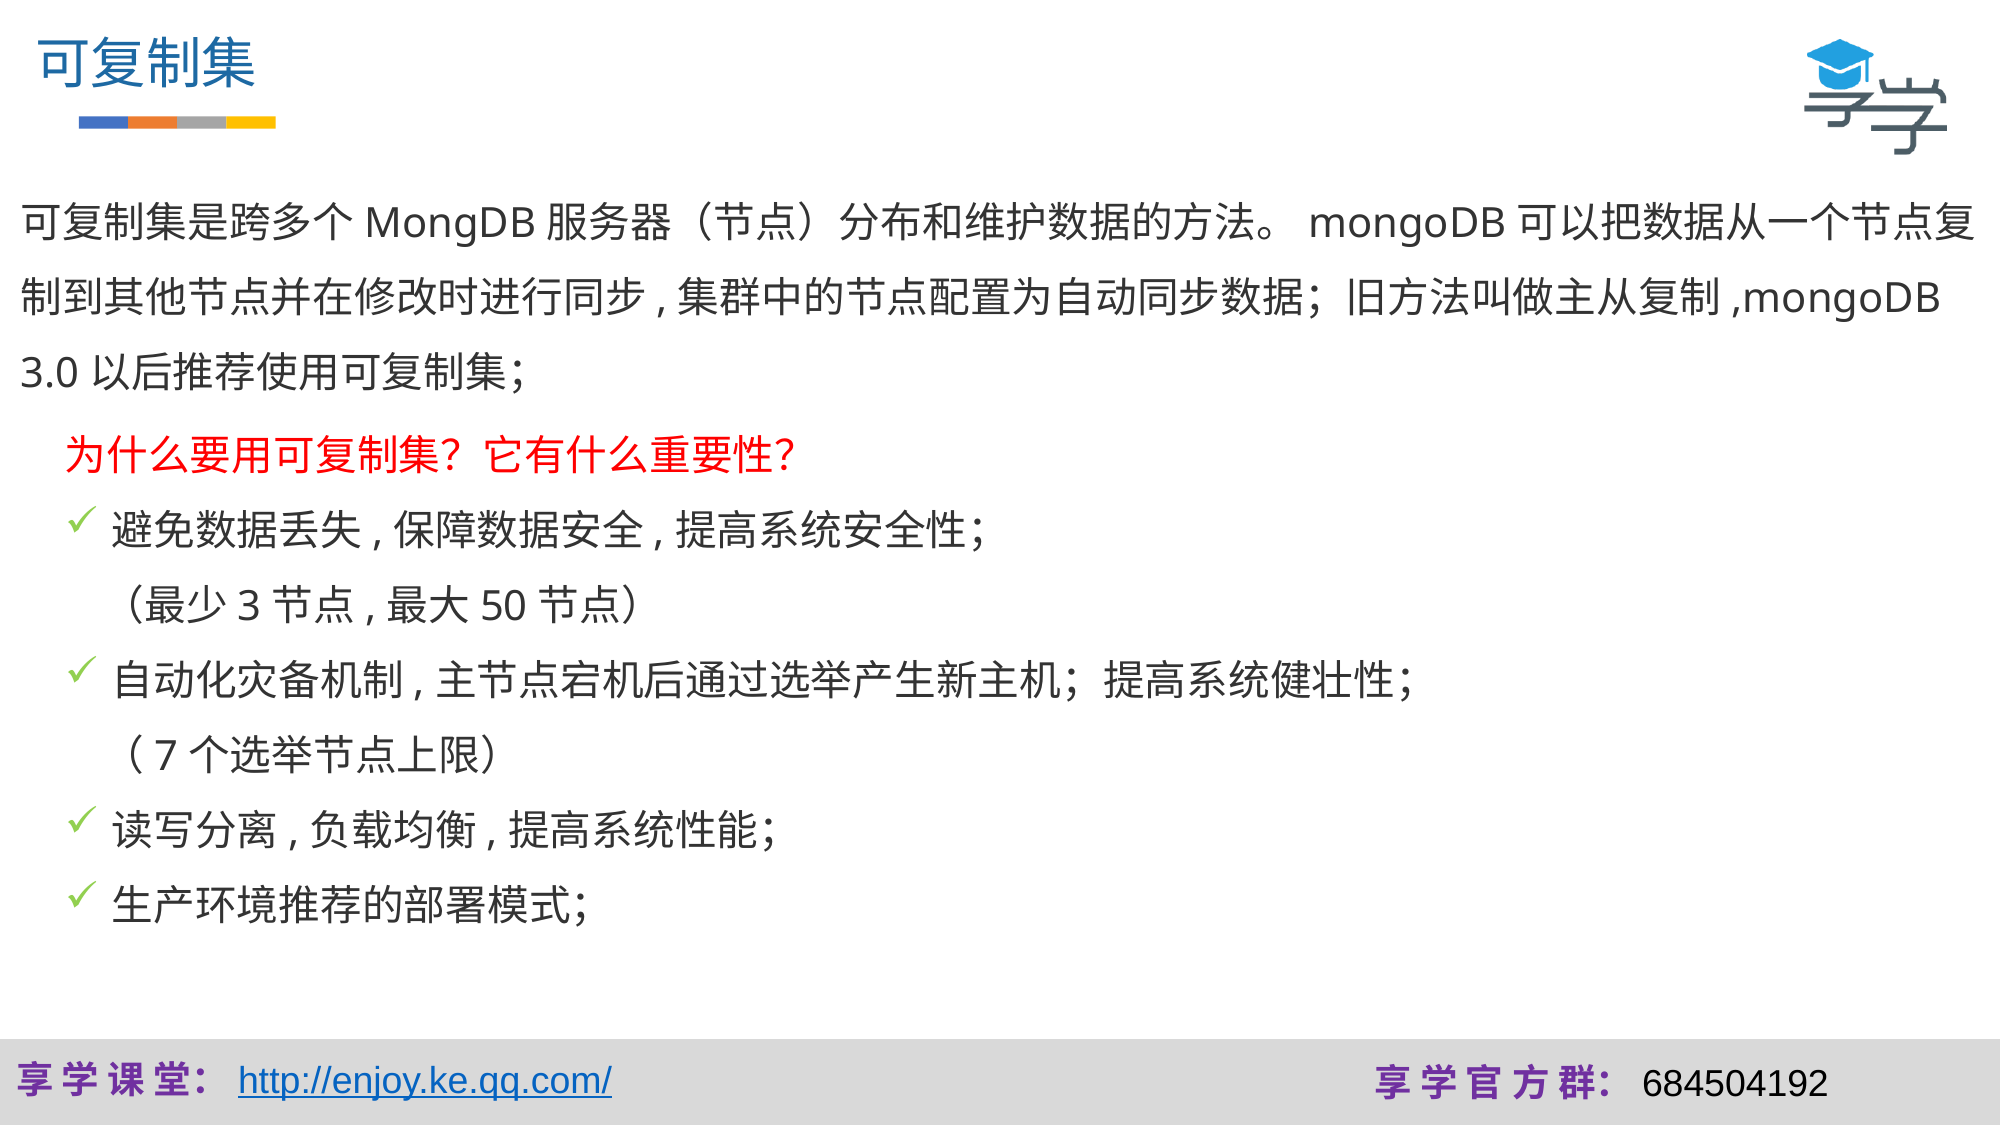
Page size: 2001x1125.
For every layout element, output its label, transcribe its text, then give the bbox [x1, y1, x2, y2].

text_box 为什么要用可复制集？它有什么重要性？ 避免数据丢失,保障数据安全,提高系统安全性； （最少3节点,最大50节点） 自动化灾备机制,主节点宕机后通过选举产生新主机；提高系统健壮性； （7个选举节点上限） 读写分离,负载均衡,提高系统性能； 生产环境推荐的部署模式； [50, 396, 1452, 937]
text_box 可复制集 [20, 20, 1961, 103]
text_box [78, 116, 276, 129]
text_box 可复制集是跨多个MongDB服务器（节点）分布和维护数据的方法。mongoDB可以把数据从一个节点复制到其他节点并在修改时进行同步,集群中的节点配置为自动同步数据；旧方法叫做主从复制,mongoDB 3.0以后推荐使用可复制集； [20, 170, 2000, 396]
picture [1799, 103, 1952, 170]
